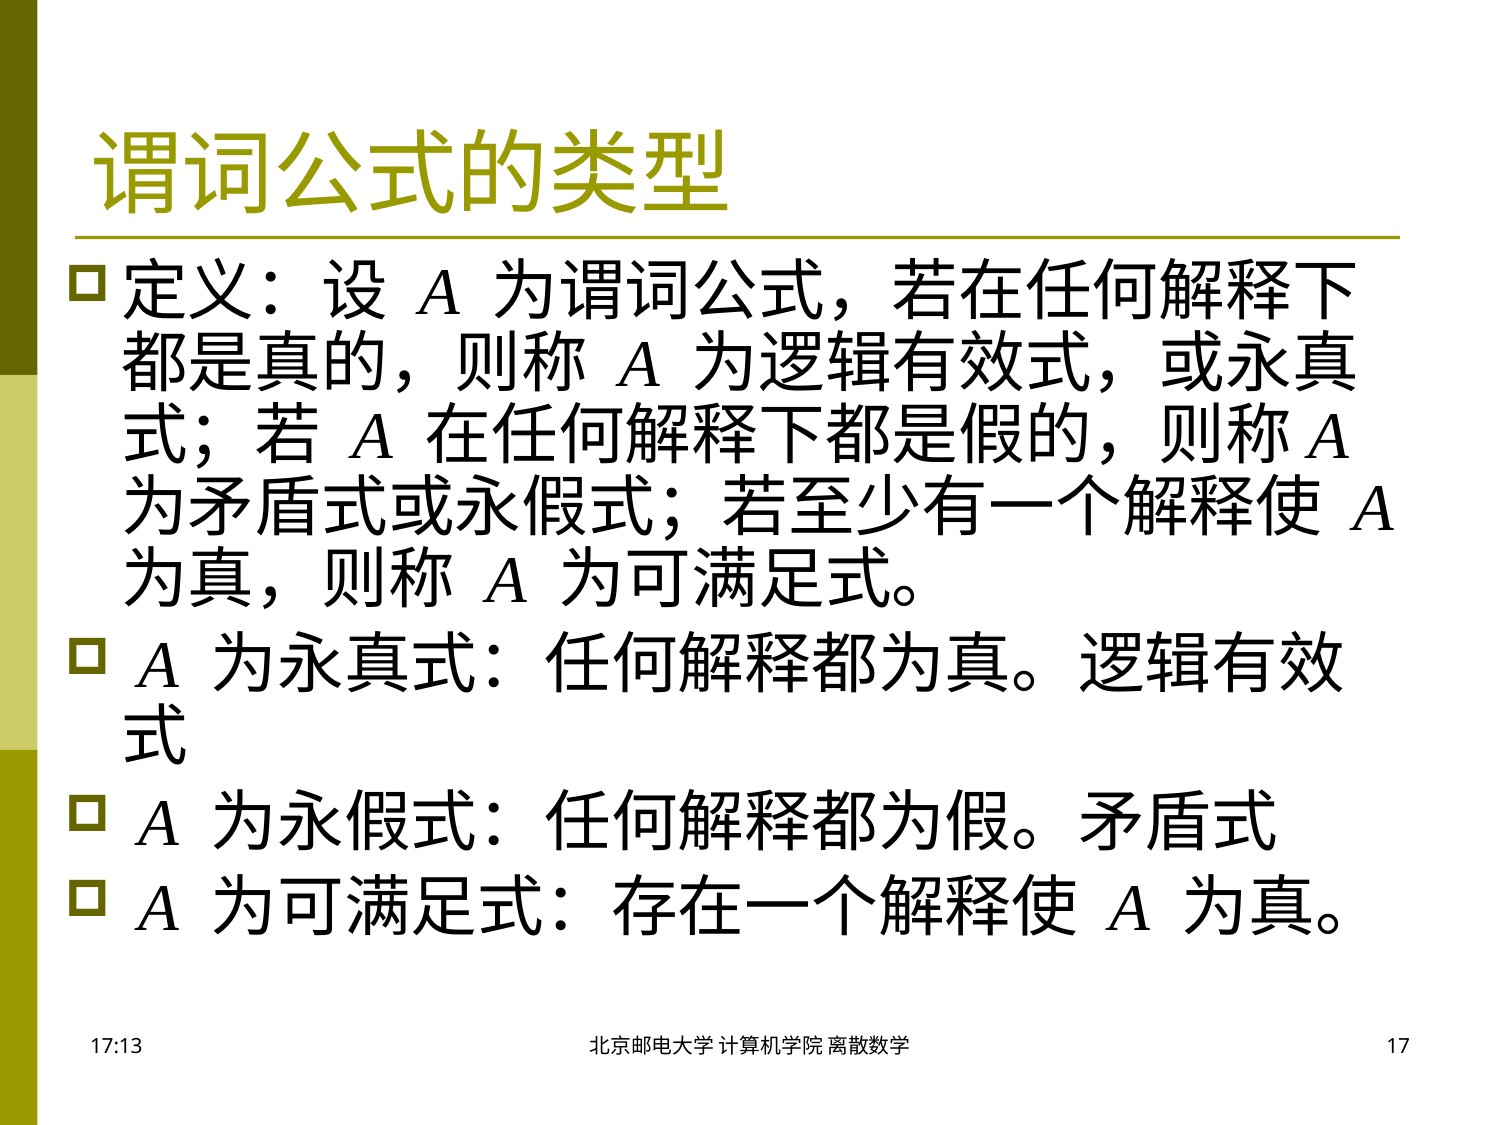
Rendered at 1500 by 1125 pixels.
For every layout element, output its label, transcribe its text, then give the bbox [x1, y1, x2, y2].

slide_number 17 [1074, 1025, 1425, 1100]
footer 北京邮电大学 计算机学院 离散数学 [512, 1025, 988, 1100]
list 定义：设 A 为谓词公式，若在任何解释下都是真的，则称 A 为逻辑有效式，或永真式；若 A 在任何解释下都是假的，则称A 为矛盾式或永假式；若至少有一个解释使 A 为真，则称 A 为可满足式。 A 为永真式：任何解释都为真。逻辑有效式 A 为永假式：任何解释都为假。矛盾式 A 为可满足式：存在一个解释使 A 为真。 [50, 249, 1425, 963]
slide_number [75, 1025, 425, 1100]
title 谓词公式的类型 [75, 45, 1425, 233]
